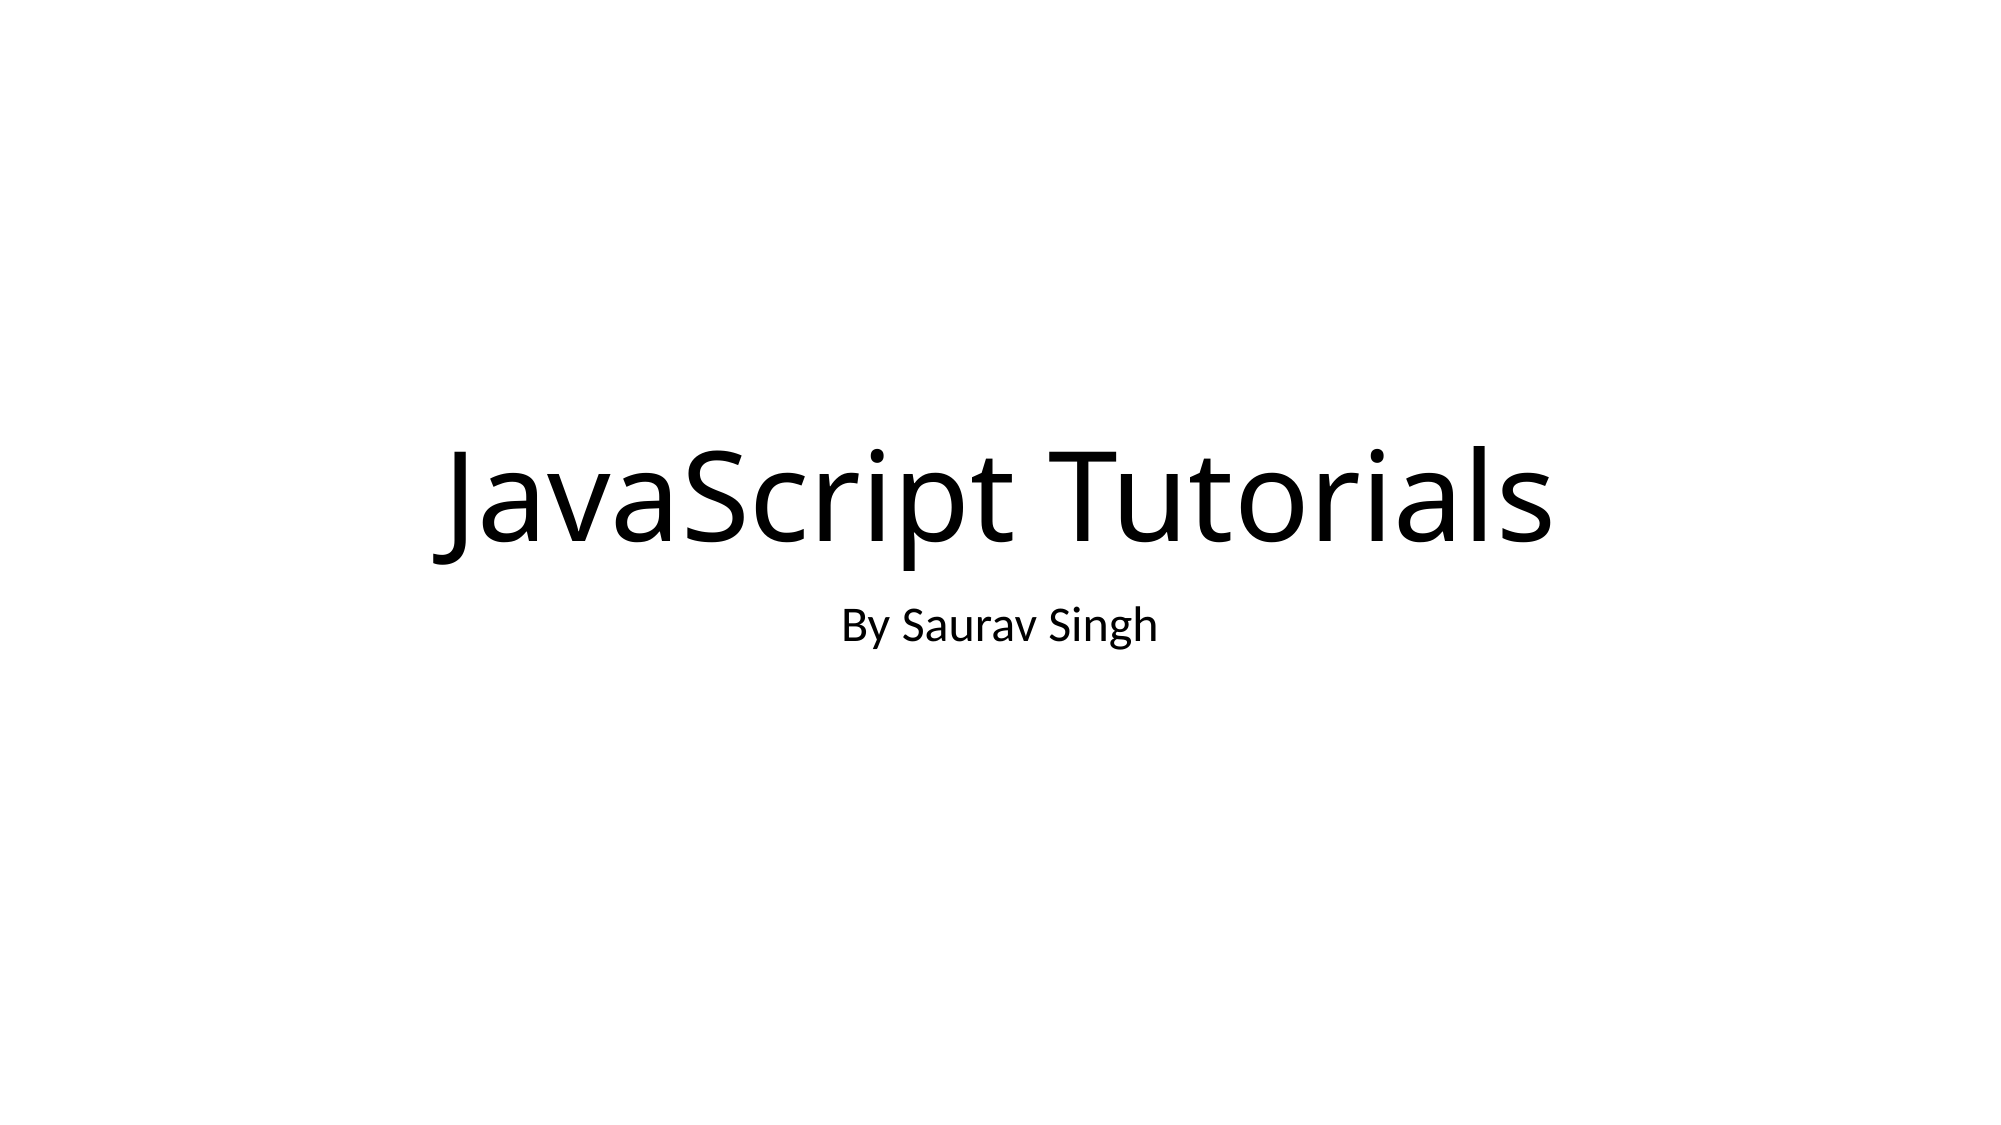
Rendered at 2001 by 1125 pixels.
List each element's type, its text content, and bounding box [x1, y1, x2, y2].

title JavaScript Tutorials [249, 184, 1750, 576]
subtitle By Saurav Singh [249, 590, 1750, 863]
